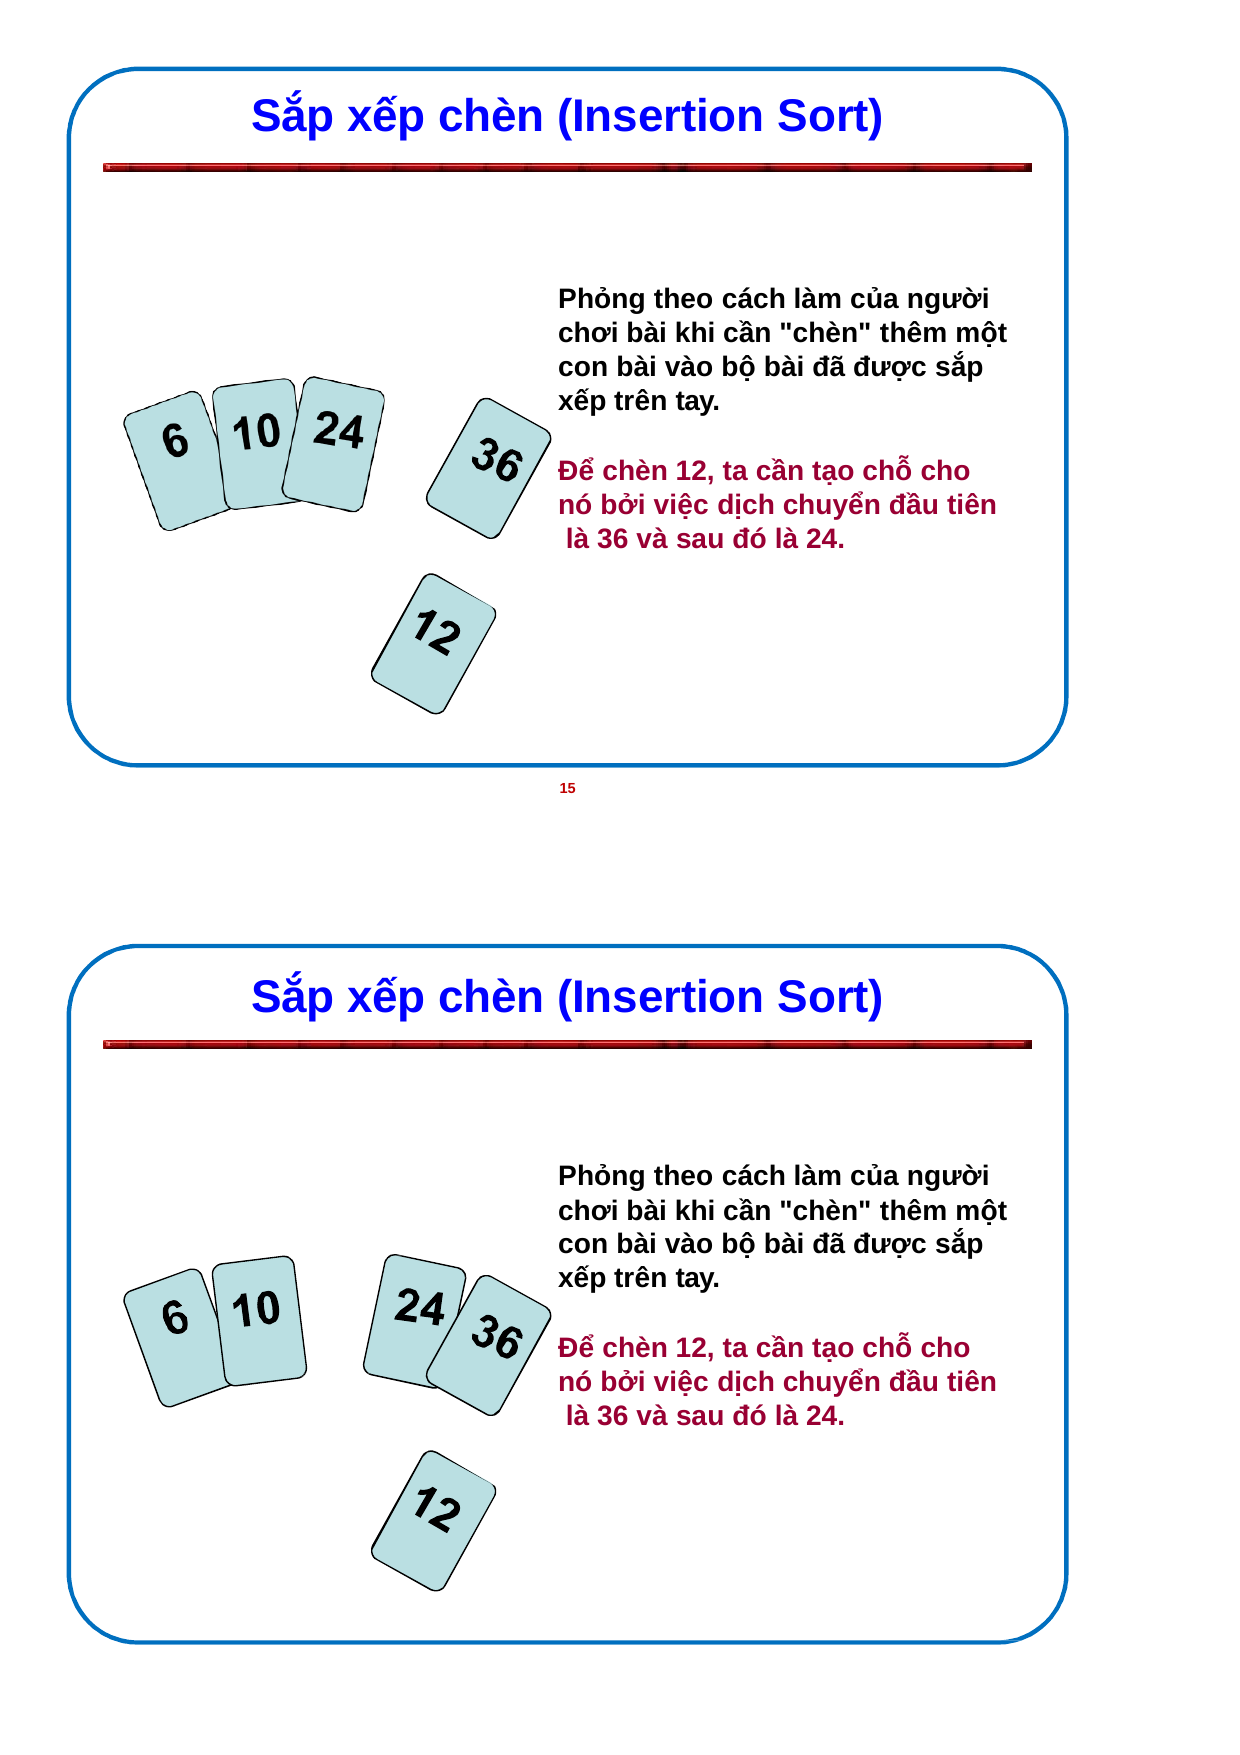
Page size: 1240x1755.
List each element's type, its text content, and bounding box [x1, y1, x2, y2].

text_box [123, 376, 385, 531]
text_box Phỏng theo cách làm của người chơi bài khi cần "chèn" thêm một con bài vào bộ bài đã được sắp xếp trên tay. Để chèn 12, ta cần tạo chỗ cho nó bởi việc dịch chuyển đầu tiên là 36 và sau đó là 24. [556, 278, 1017, 555]
text_box Sắp xếp chèn (Insertion Sort) [103, 82, 1032, 141]
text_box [425, 397, 552, 540]
text_box 15 [557, 776, 578, 796]
text_box [103, 163, 1032, 172]
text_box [370, 573, 497, 715]
text_box [66, 66, 1069, 768]
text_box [66, 943, 1069, 1646]
